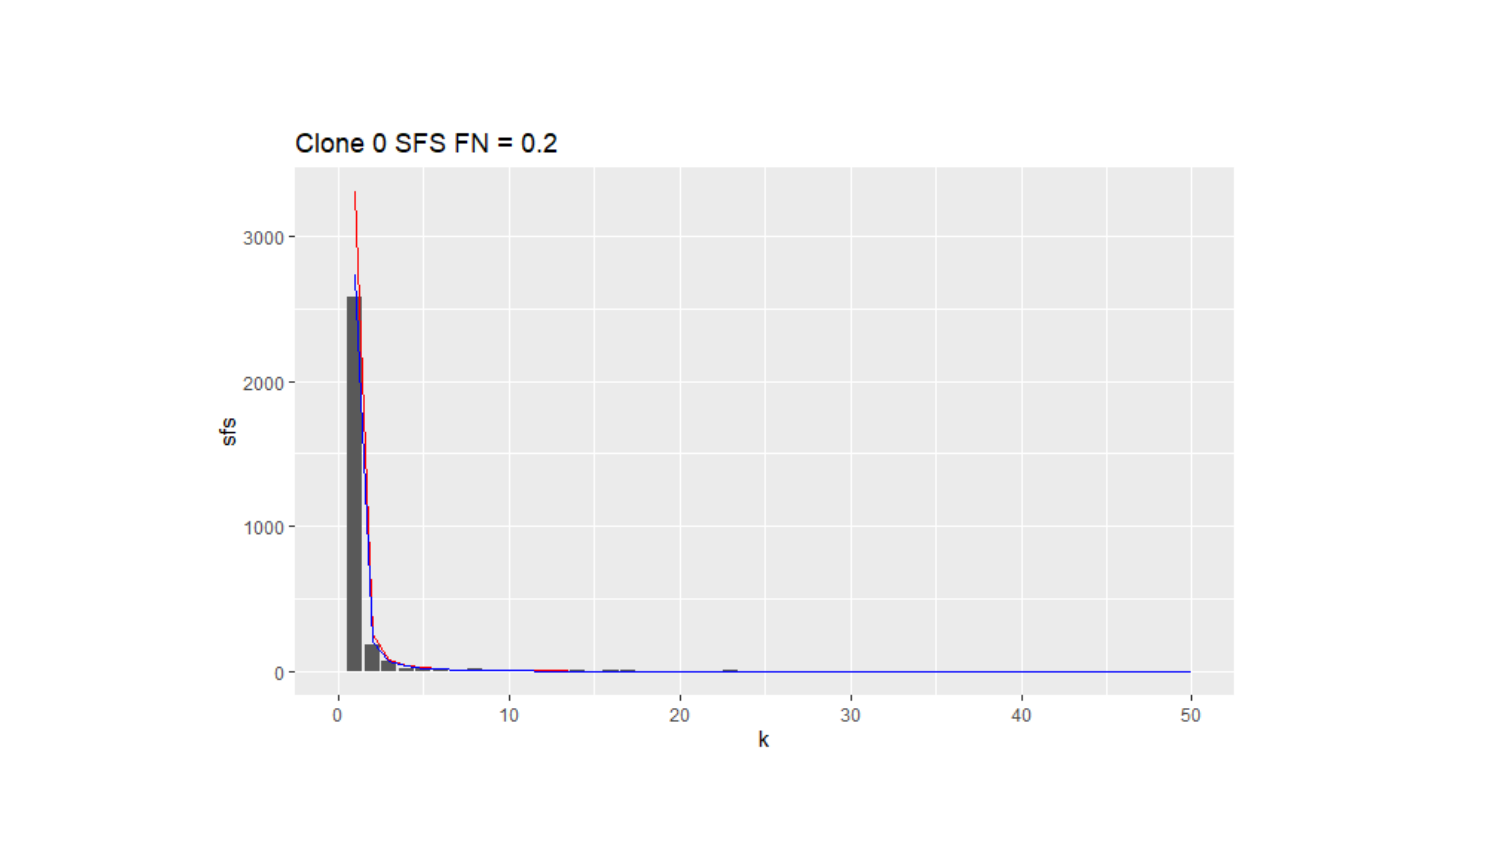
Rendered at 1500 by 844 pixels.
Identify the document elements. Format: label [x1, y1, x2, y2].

picture [206, 120, 1246, 762]
